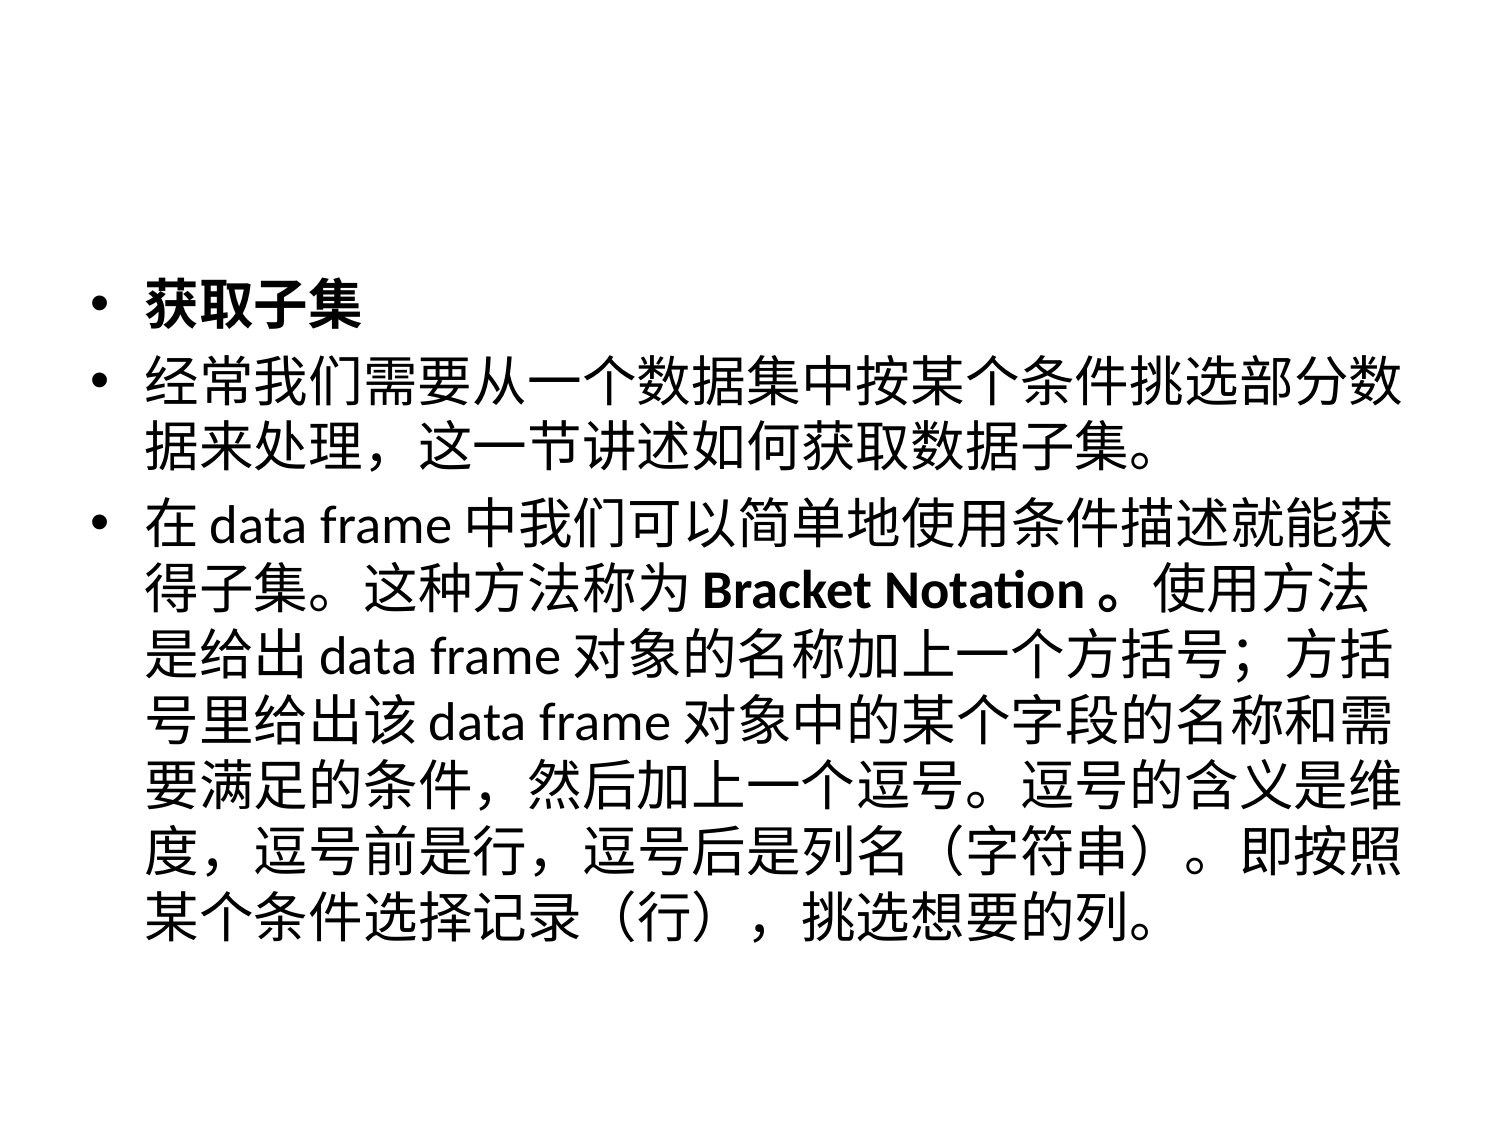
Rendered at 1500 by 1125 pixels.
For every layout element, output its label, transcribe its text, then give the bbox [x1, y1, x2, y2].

list 获取子集 经常我们需要从一个数据集中按某个条件挑选部分数据来处理，这一节讲述如何获取数据子集。 在data frame中我们可以简单地使用条件描述就能获得子集。这种方法称为Bracket Notation。使用方法是给出data frame对象的名称加上一个方括号；方括号里给出该data frame对象中的某个字段的名称和需要满足的条件，然后加上一个逗号。逗号的含义是维度，逗号前是行，逗号后是列名（字符串）。即按照某个条件选择记录（行），挑选想要的列。 [75, 262, 1425, 1005]
